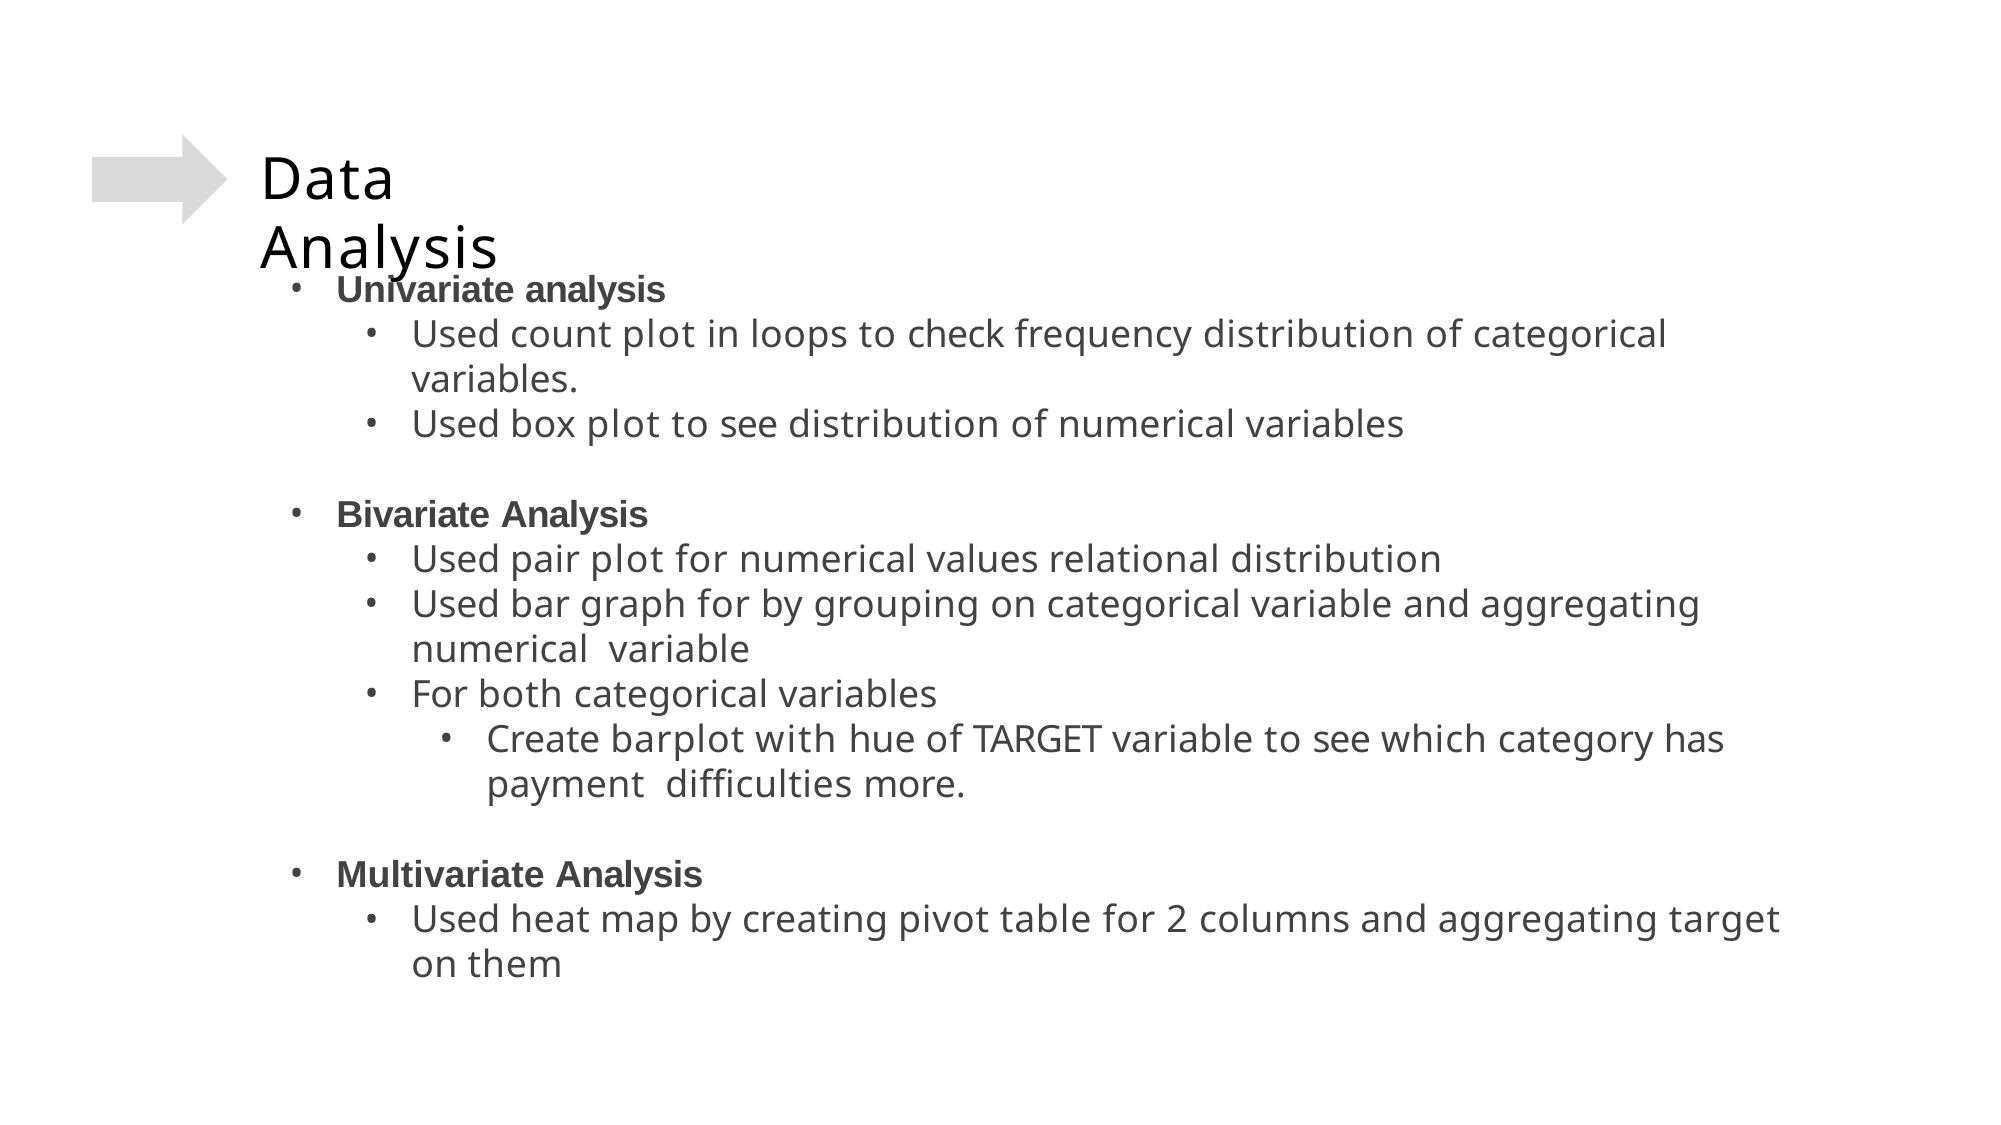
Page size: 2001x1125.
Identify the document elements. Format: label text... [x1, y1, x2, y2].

text_box Univariate analysis Used count plot in loops to check frequency distribution of categorical variables. Used box plot to see distribution of numerical variables Bivariate Analysis Used pair plot for numerical values relational distribution Used bar graph for by grouping on categorical variable and aggregating numerical variable For both categorical variables Create barplot with hue of TARGET variable to see which category has payment difficulties more. Multivariate Analysis Used heat map by creating pivot table for 2 columns and aggregating target on them [287, 262, 1838, 986]
title Data Analysis [258, 138, 647, 329]
